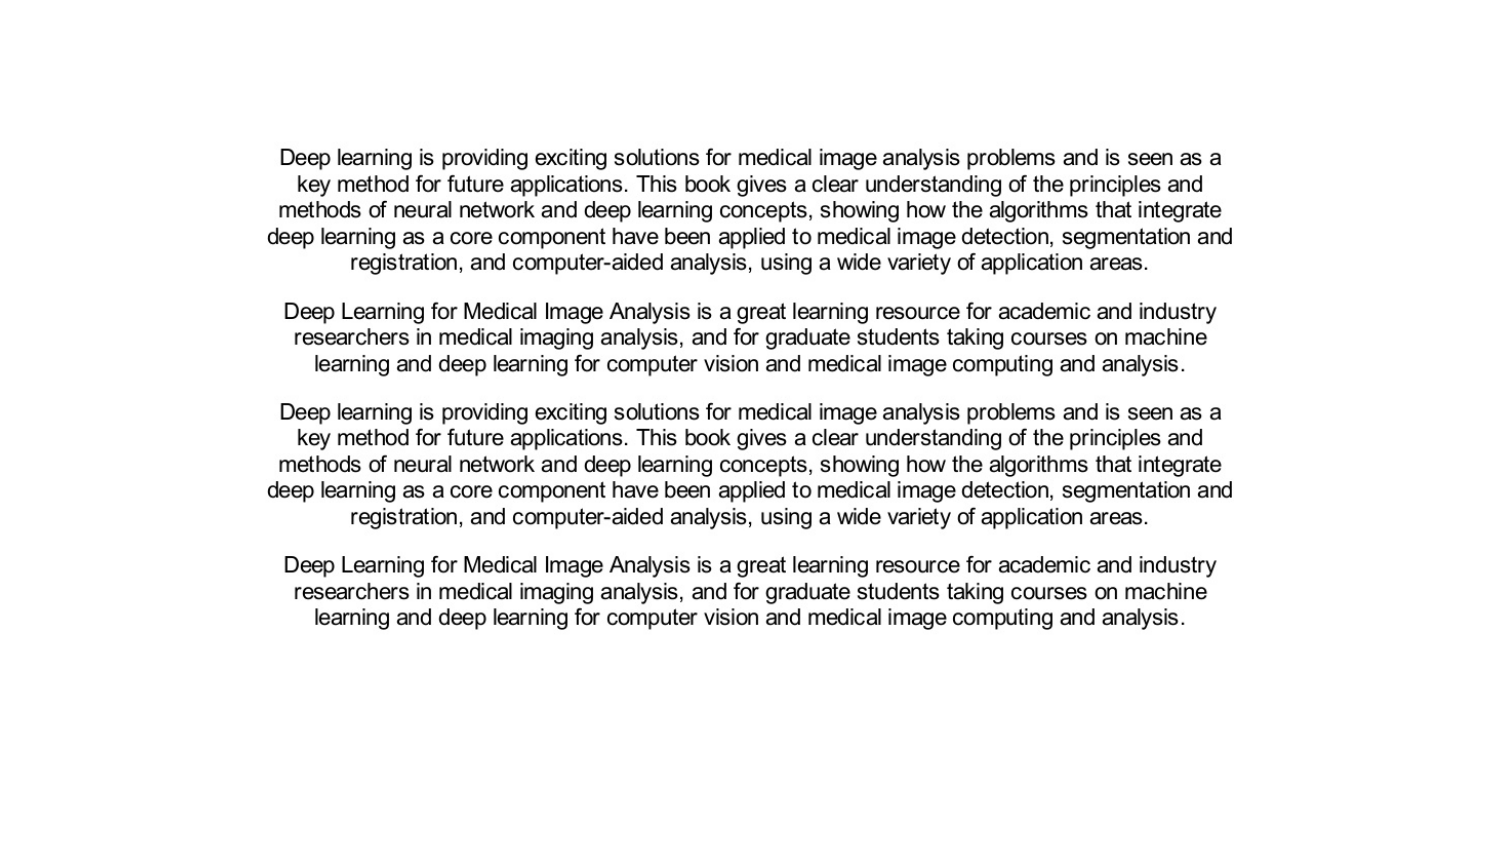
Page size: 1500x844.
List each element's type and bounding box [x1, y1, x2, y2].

picture [224, 84, 1276, 827]
